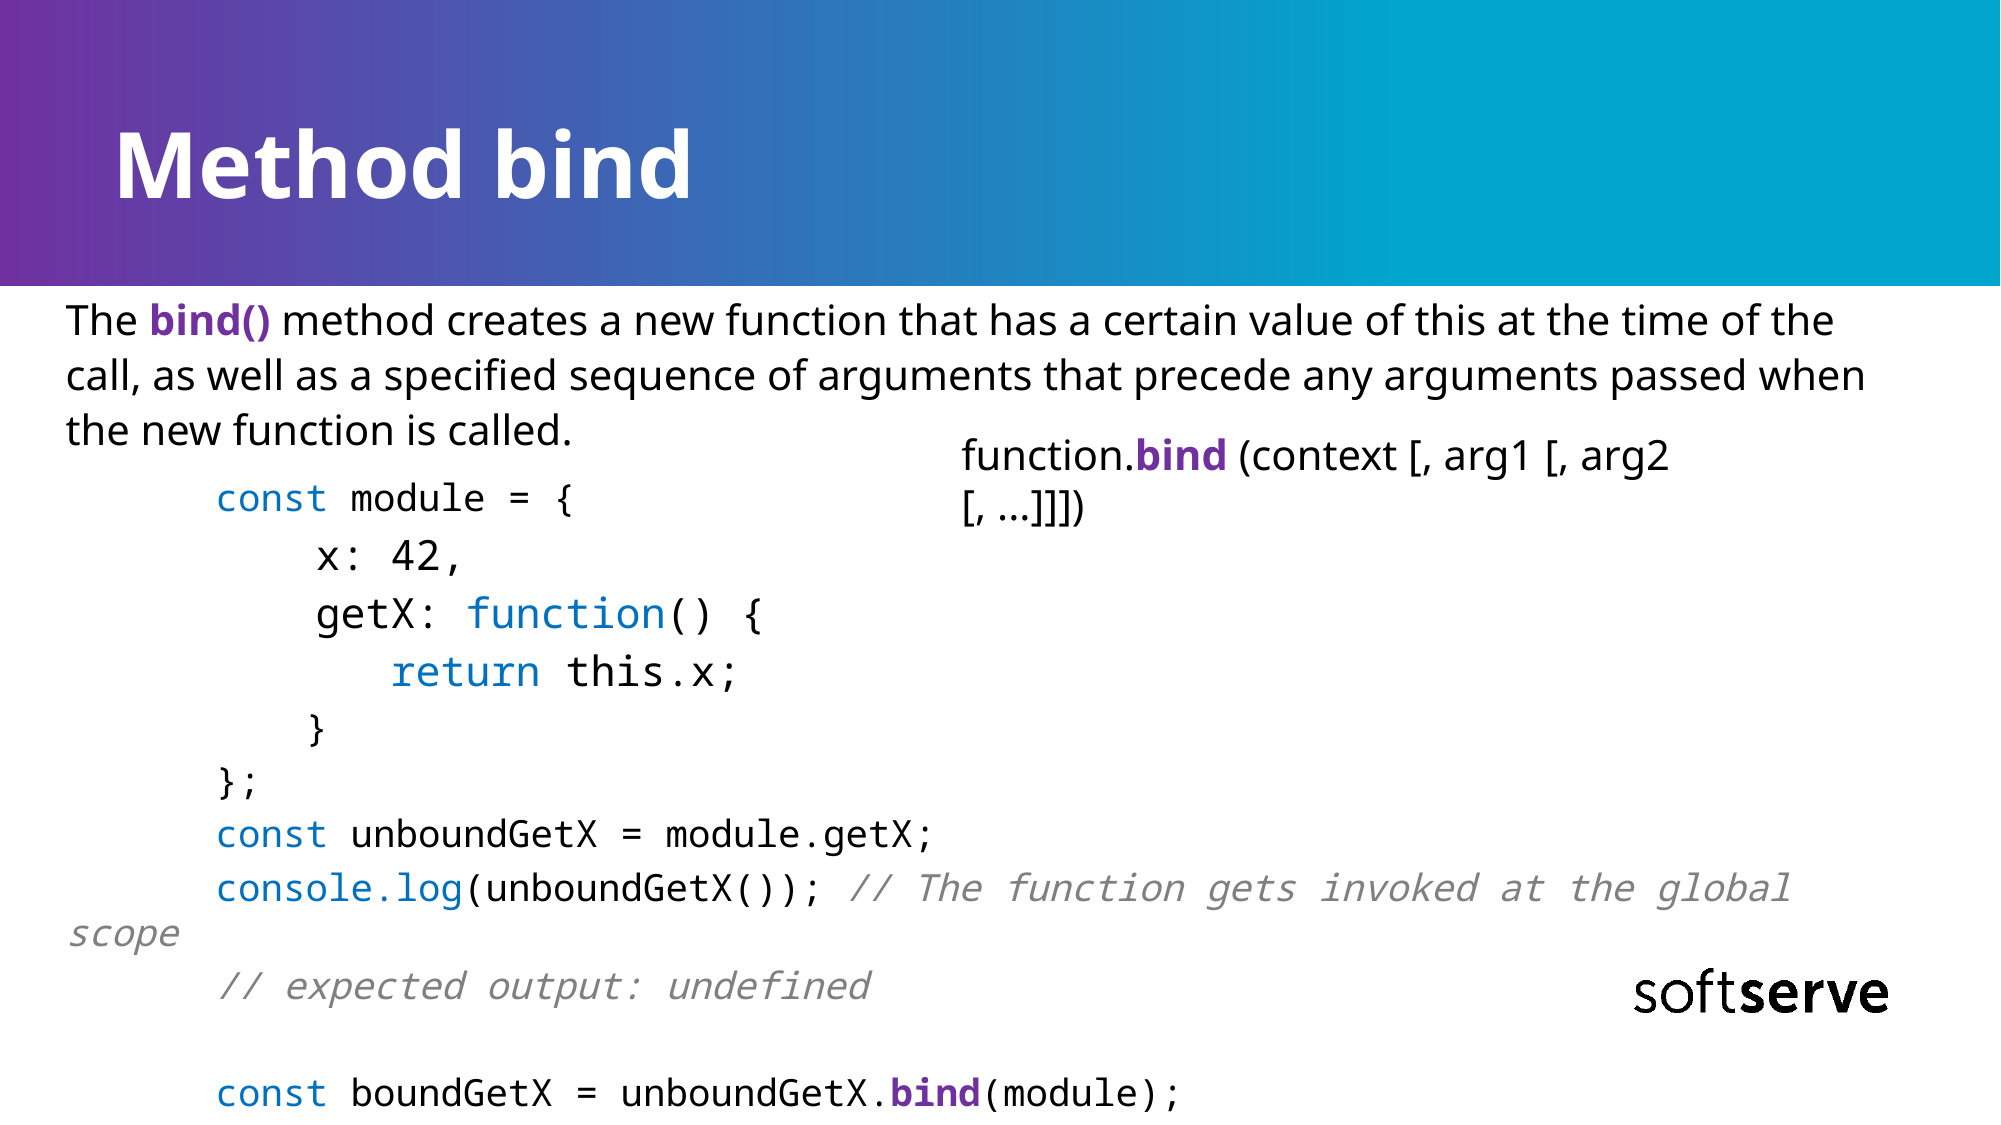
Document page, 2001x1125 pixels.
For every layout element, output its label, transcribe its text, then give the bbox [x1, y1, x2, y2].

list The bind() method creates a new function that has a certain value of this at the time of the call, as well as a specified sequence of arguments that precede any arguments passed when the new function is called. const module = { x: 42, getX: function() { return this.x; } }; const unboundGetX = module.getX; console.log(unboundGetX()); // The function gets invoked at the global scope // expected output: undefined const boundGetX = unboundGetX.bind(module); console.log(boundGetX()); [65, 281, 1923, 1041]
title Method bind [112, 112, 1888, 225]
text_box function.bind (context [, arg1 [, arg2 [, ...]]]) [946, 421, 1803, 537]
